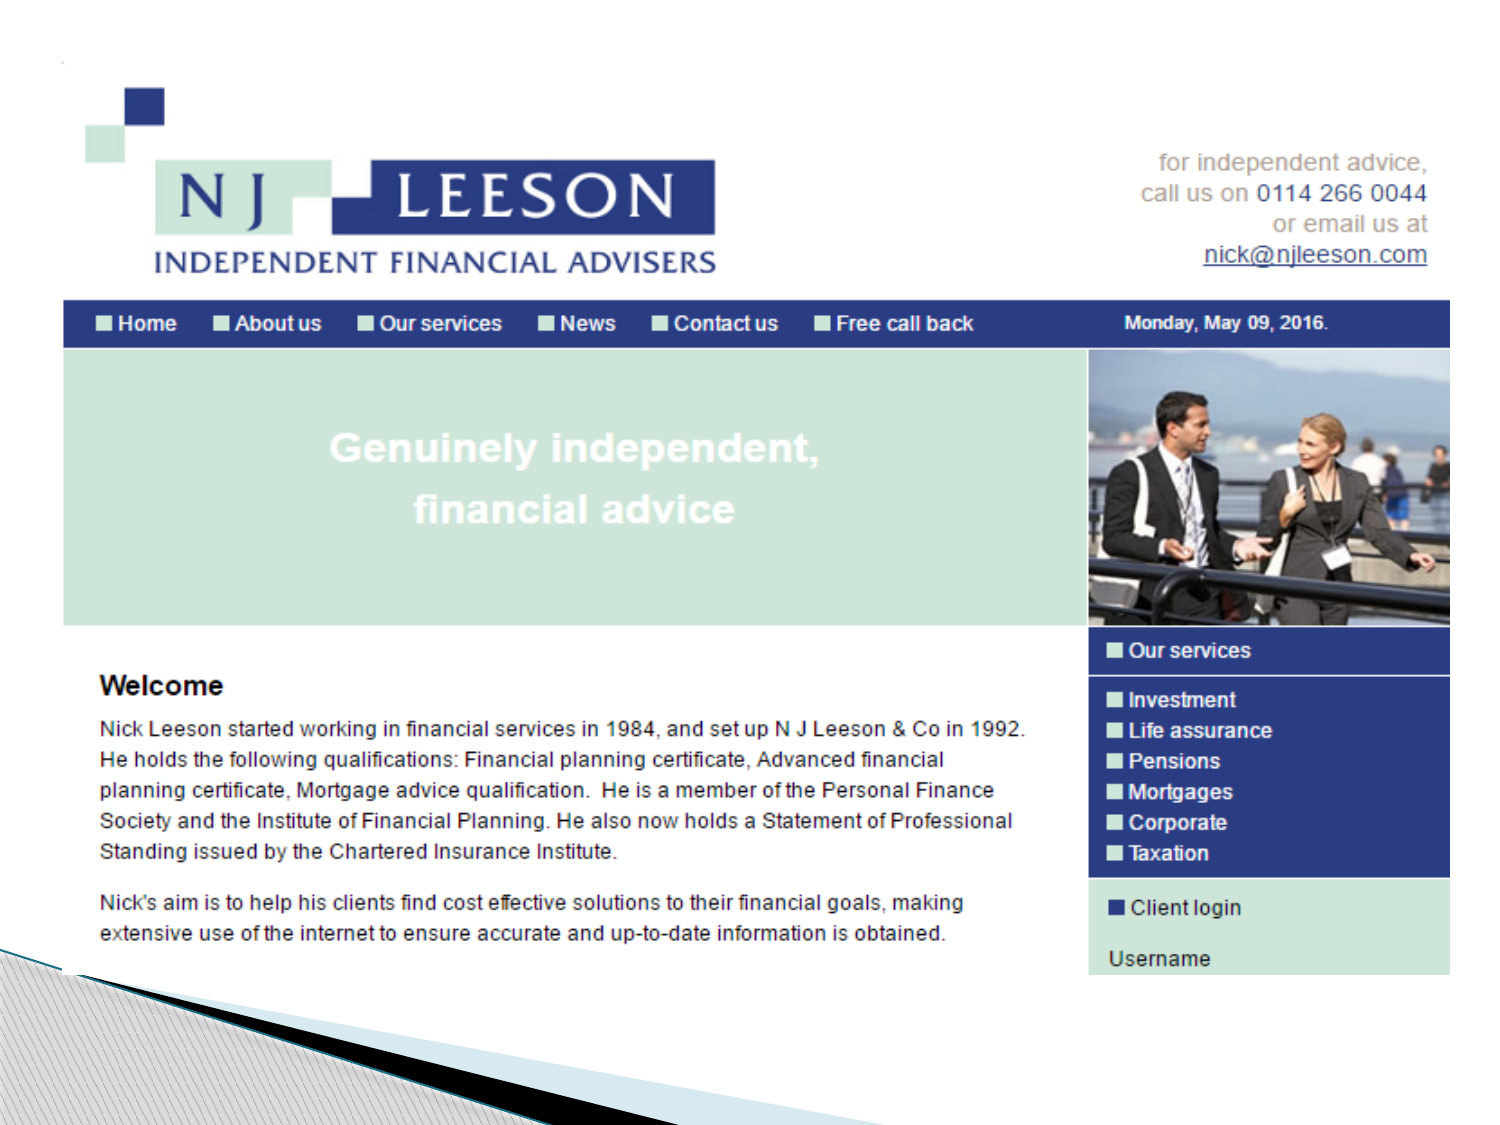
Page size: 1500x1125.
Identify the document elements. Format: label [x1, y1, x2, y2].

picture [62, 62, 1451, 976]
